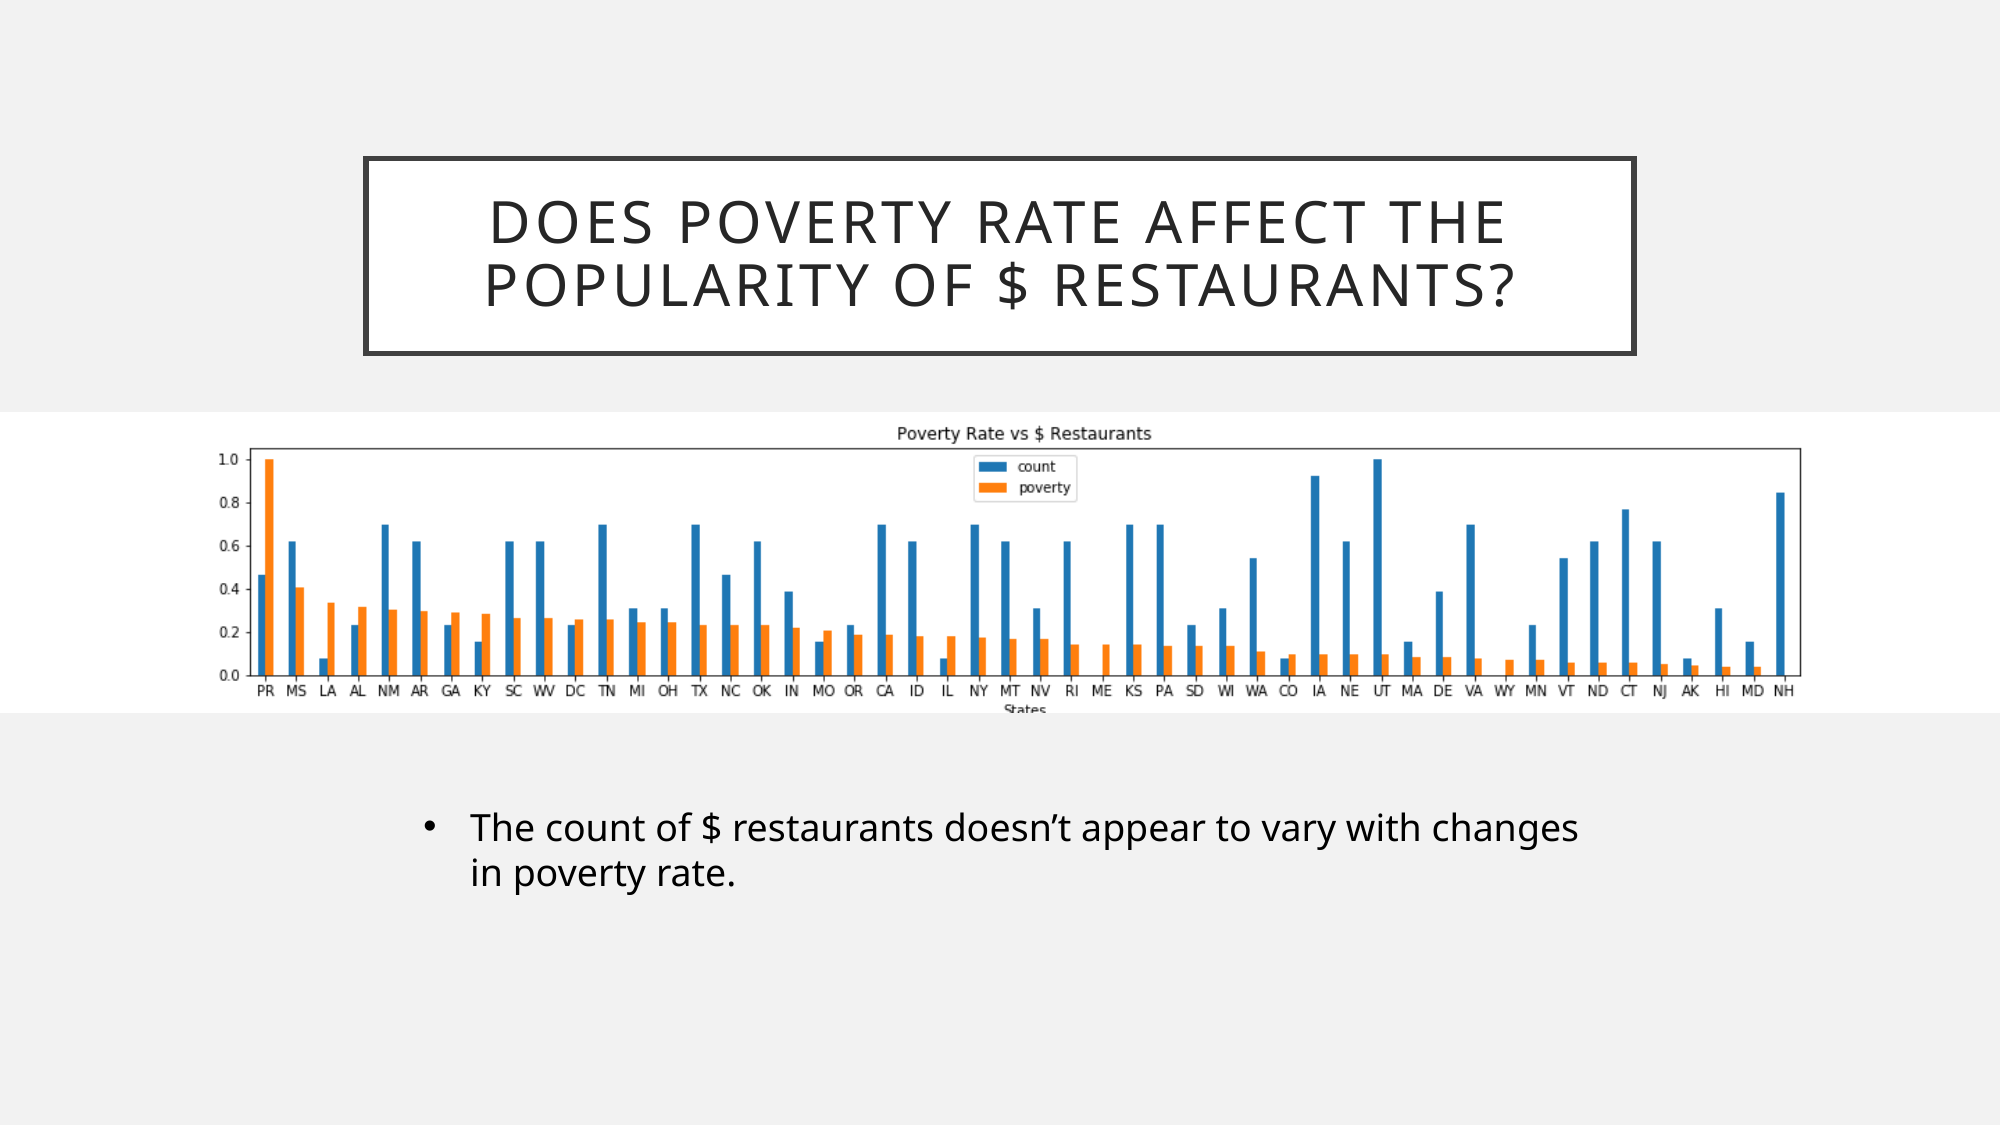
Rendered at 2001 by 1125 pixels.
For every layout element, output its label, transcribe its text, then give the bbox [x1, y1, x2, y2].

picture [0, 412, 2000, 713]
title Does poverty rate affect the popularity of $ restaurants? [363, 156, 1637, 356]
text_box The count of $ restaurants doesn’t appear to vary with changes in poverty rate. [408, 796, 1634, 901]
